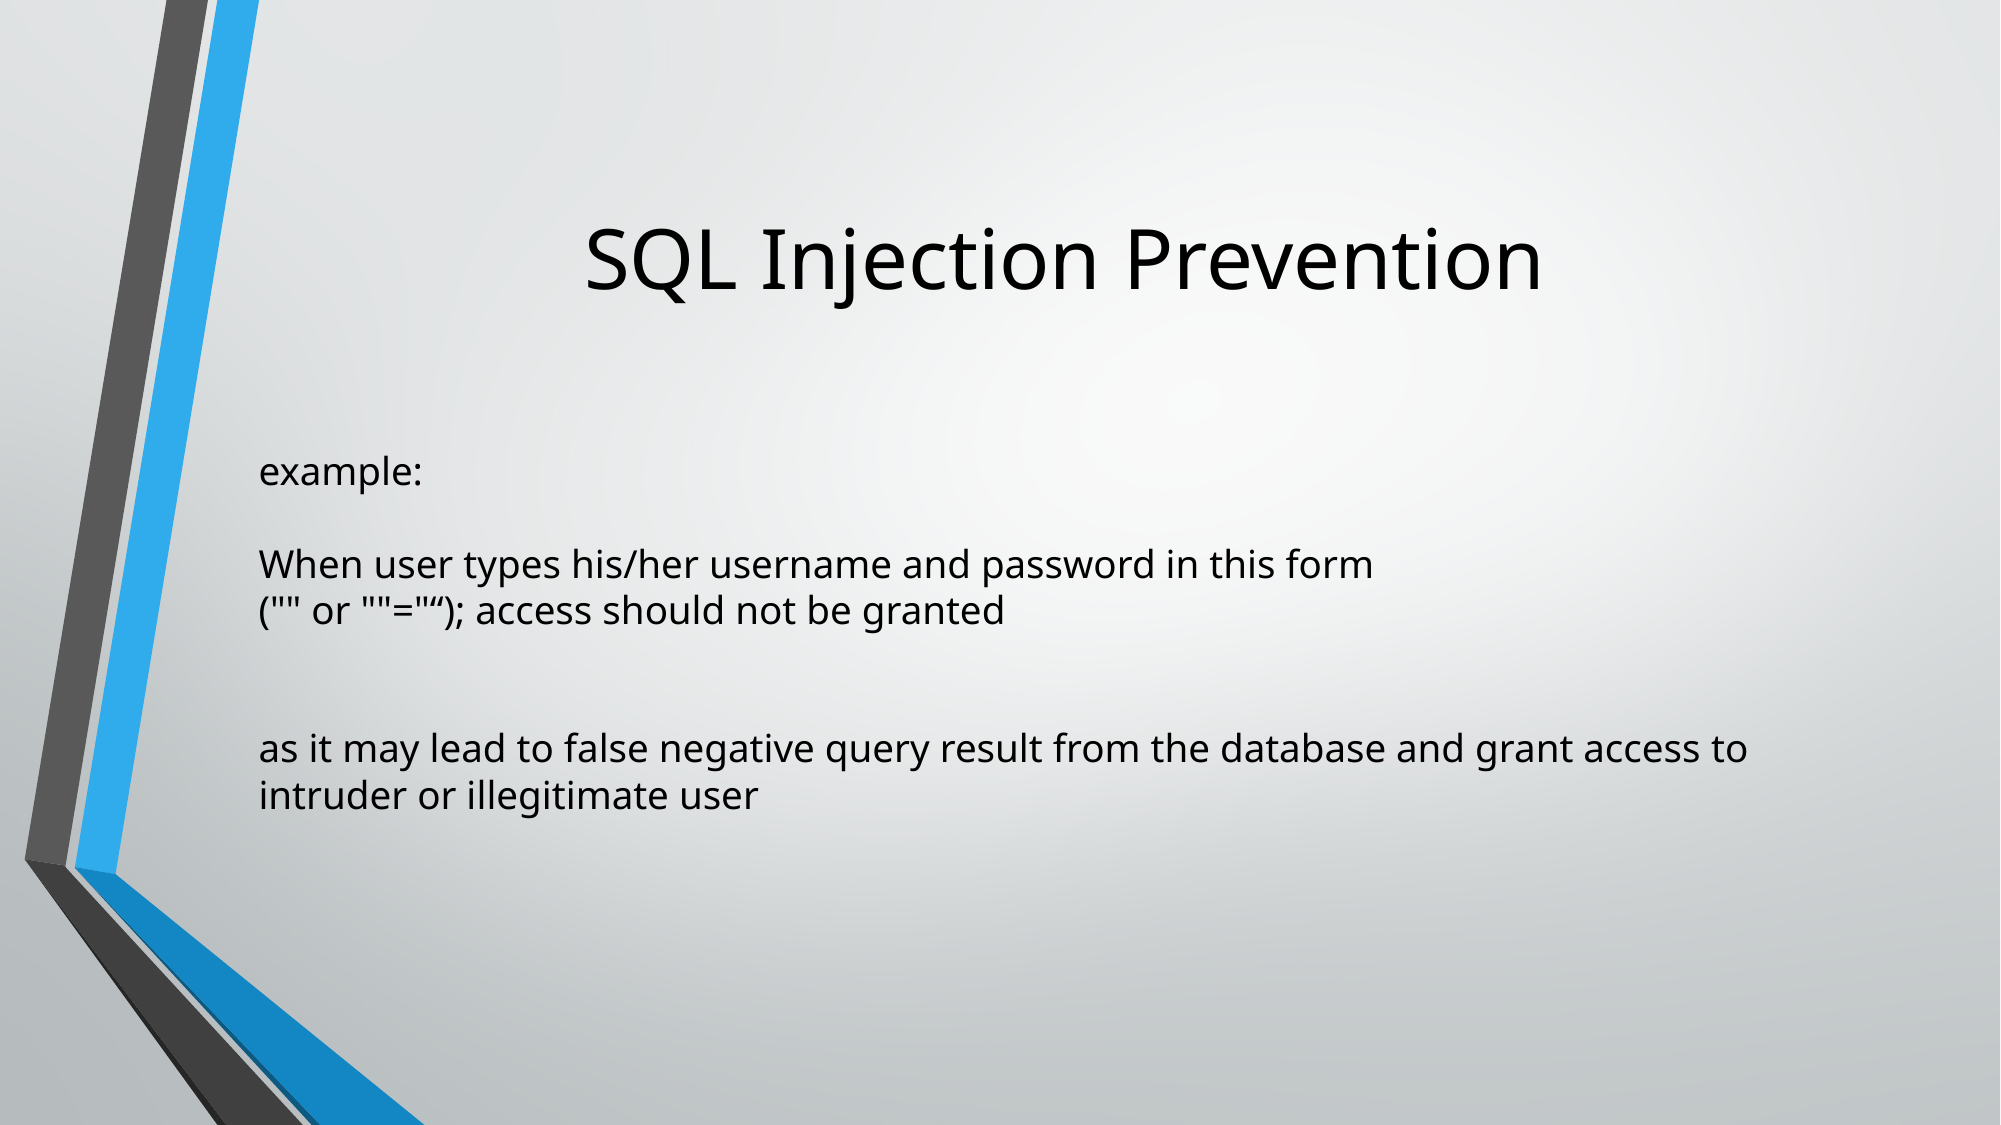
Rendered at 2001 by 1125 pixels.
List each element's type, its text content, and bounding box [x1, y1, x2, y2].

title SQL Injection Prevention [243, 112, 1887, 400]
list example: When user types his/her username and password in this form ("" or ""="“); access should not be granted as it may lead to false negative query result from the database and grant access to intruder or illegitimate user [243, 437, 1887, 950]
